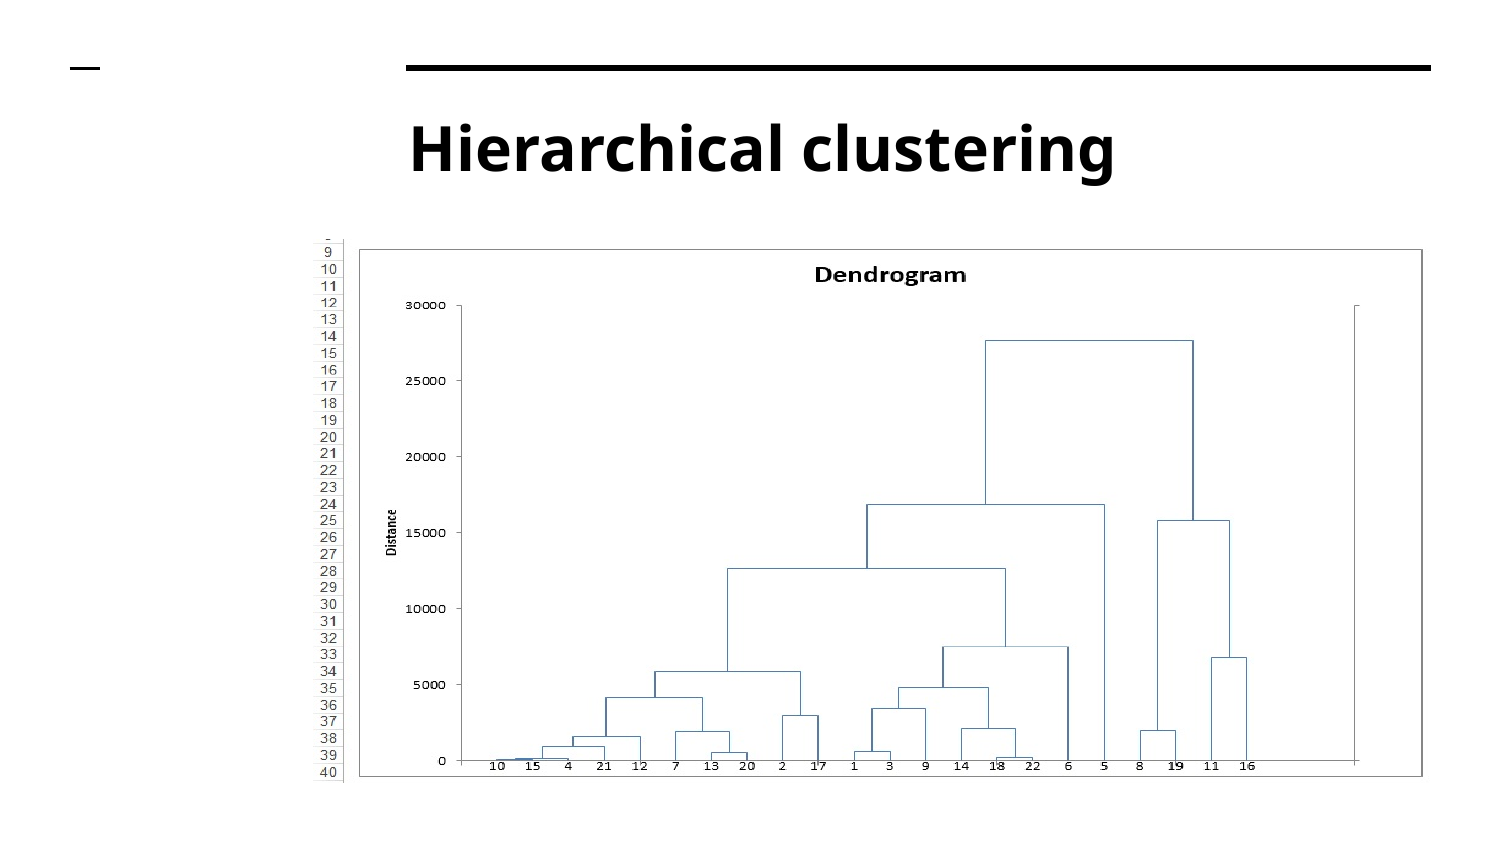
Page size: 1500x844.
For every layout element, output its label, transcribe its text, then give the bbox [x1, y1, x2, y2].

title Hierarchical clustering [393, 94, 1431, 199]
picture [313, 238, 1433, 783]
